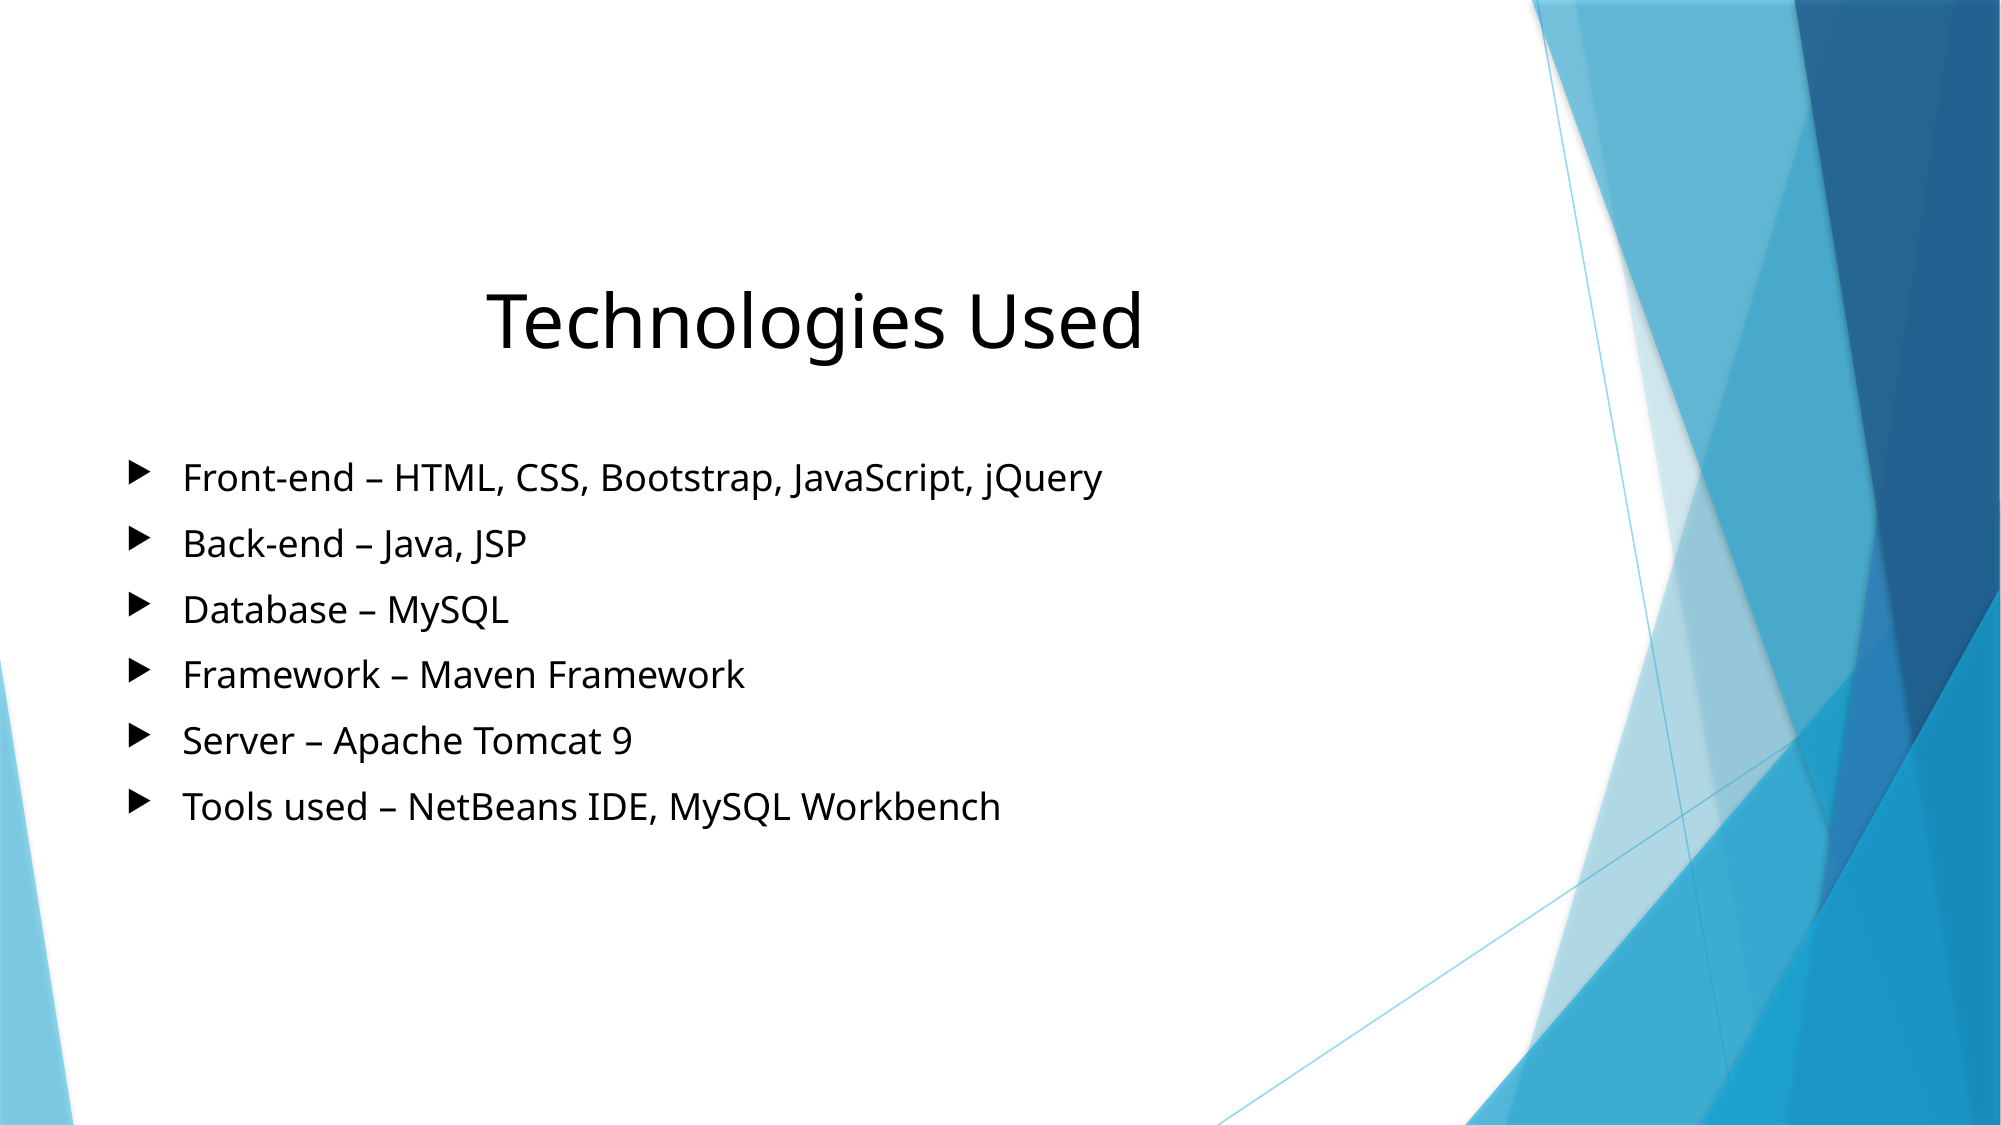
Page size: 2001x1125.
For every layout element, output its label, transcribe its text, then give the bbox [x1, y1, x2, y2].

list Front-end – HTML, CSS, Bootstrap, JavaScript, jQuery Back-end – Java, JSP Database – MySQL Framework – Maven Framework Server – Apache Tomcat 9 Tools used – NetBeans IDE, MySQL Workbench [111, 446, 1522, 841]
title Technologies Used [111, 265, 1522, 383]
